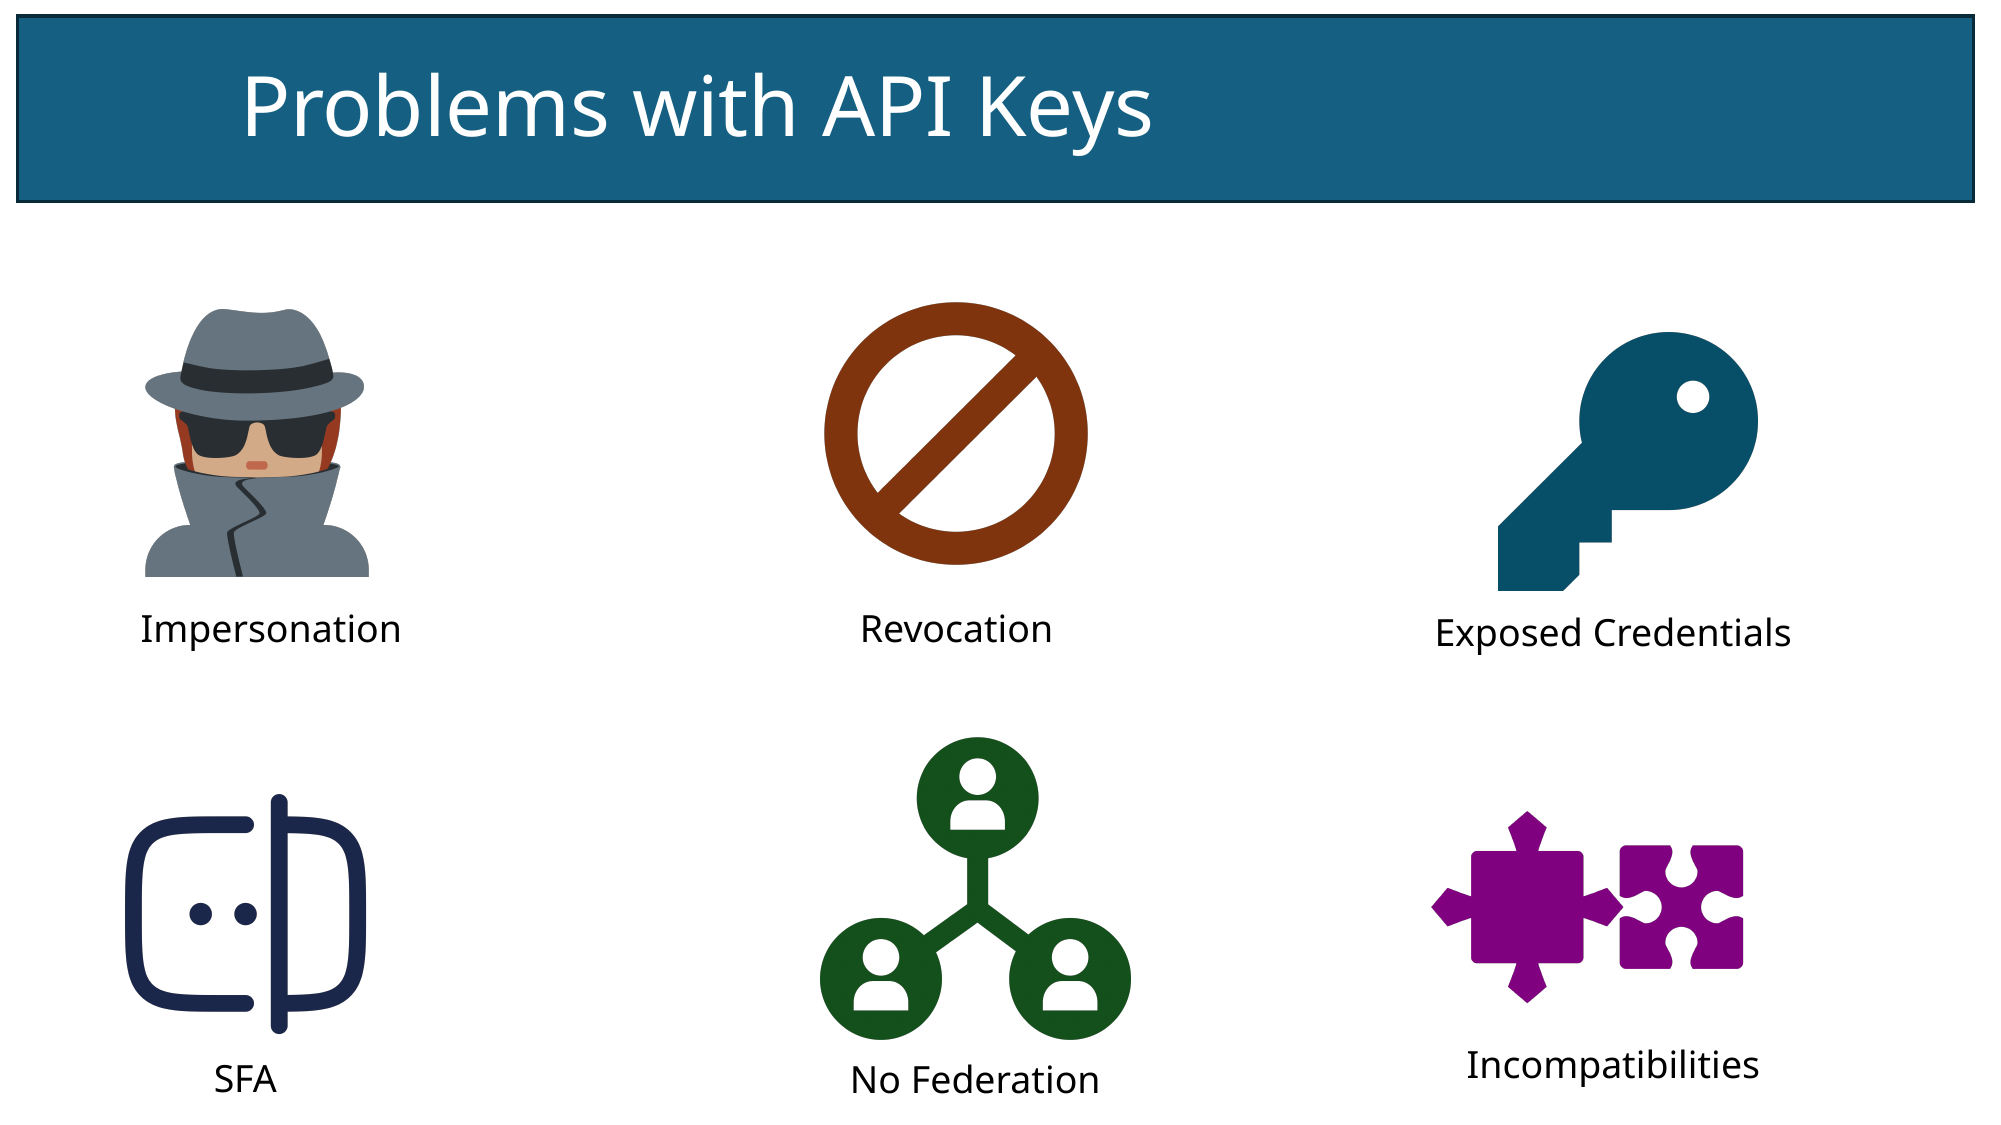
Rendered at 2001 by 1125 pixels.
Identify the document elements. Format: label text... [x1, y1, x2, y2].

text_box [1300, 620, 1874, 1125]
text_box [16, 14, 1975, 203]
title Problems with API Keys [225, 37, 1873, 182]
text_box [111, 779, 380, 1109]
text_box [806, 292, 1088, 659]
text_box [122, 308, 407, 659]
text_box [1429, 331, 1798, 620]
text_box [819, 732, 1132, 1110]
